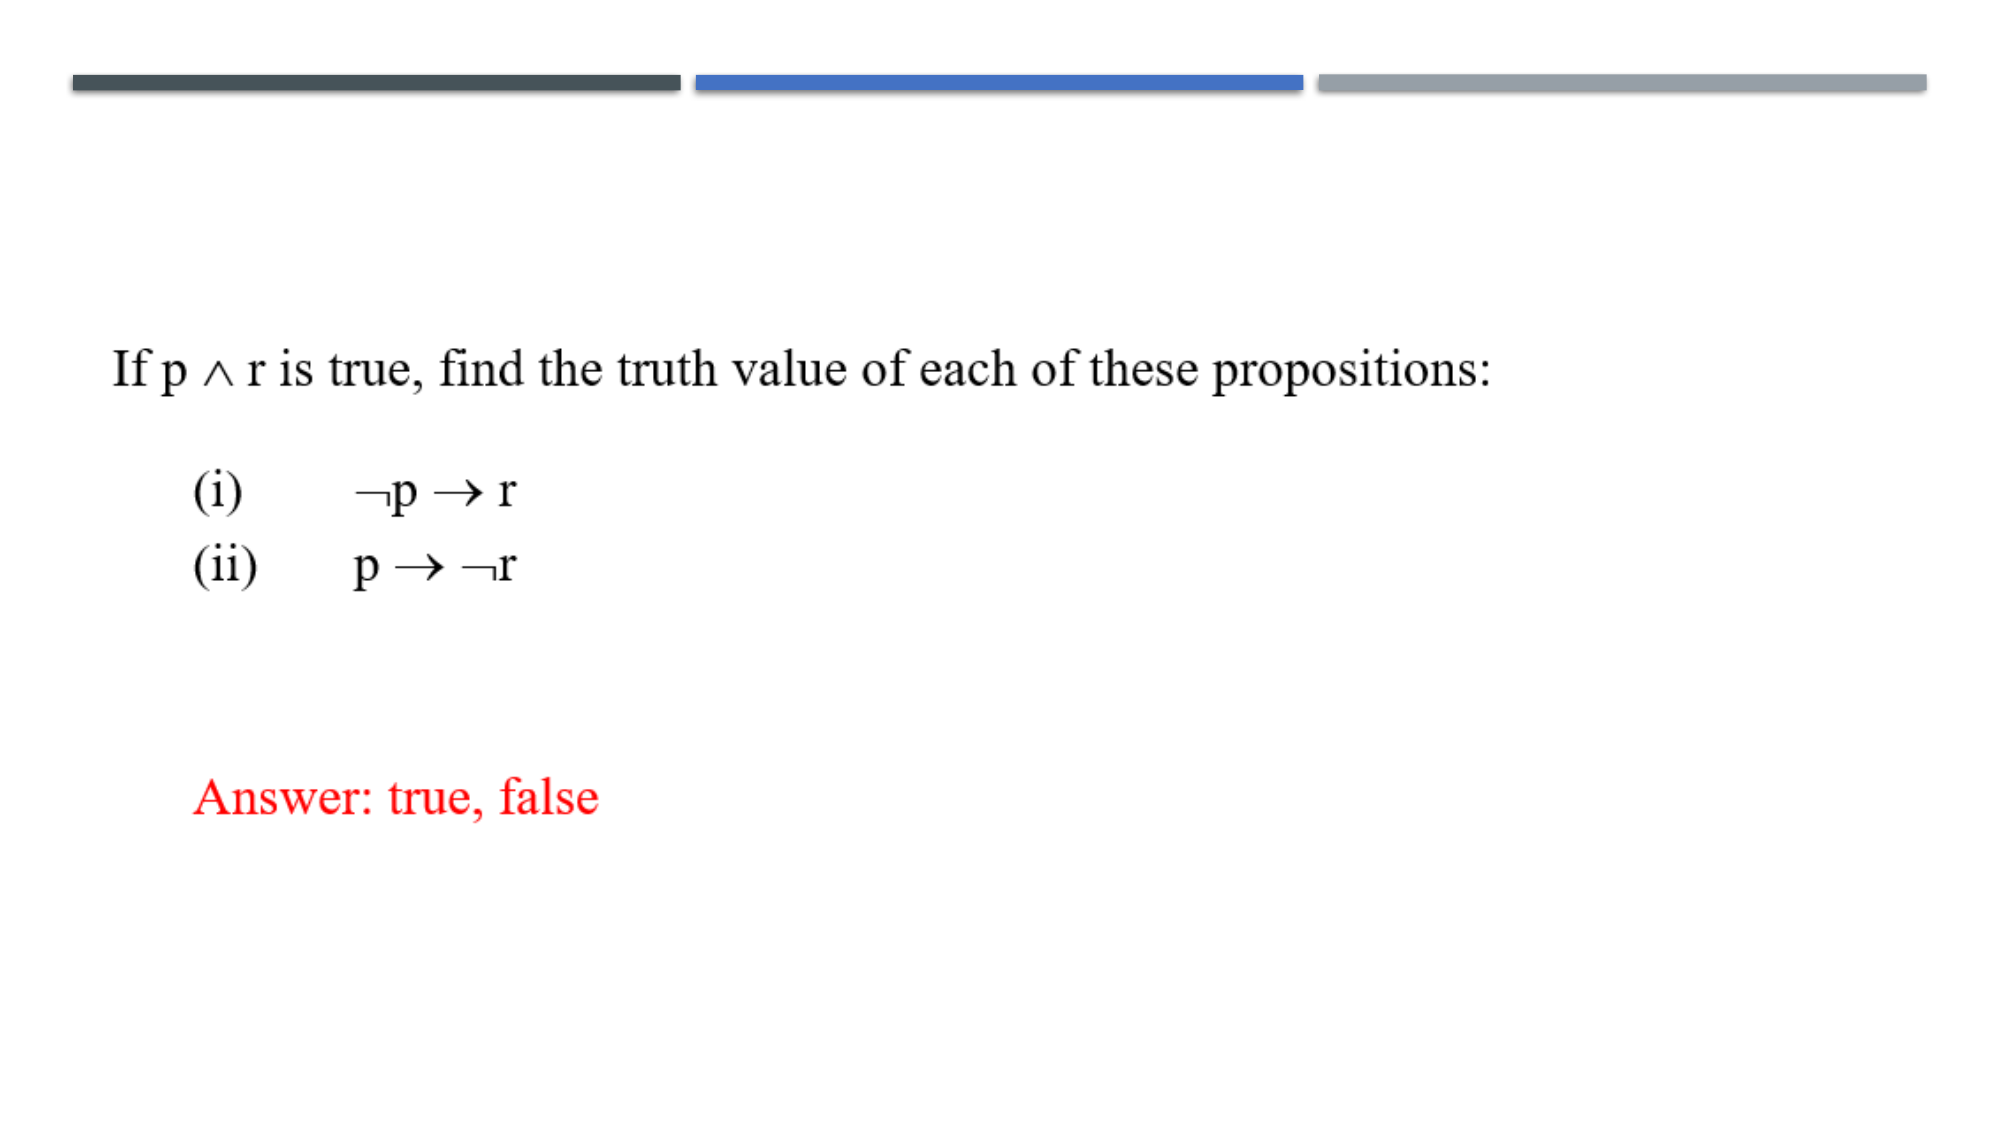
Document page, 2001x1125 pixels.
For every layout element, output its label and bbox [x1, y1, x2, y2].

picture [94, 309, 1698, 857]
